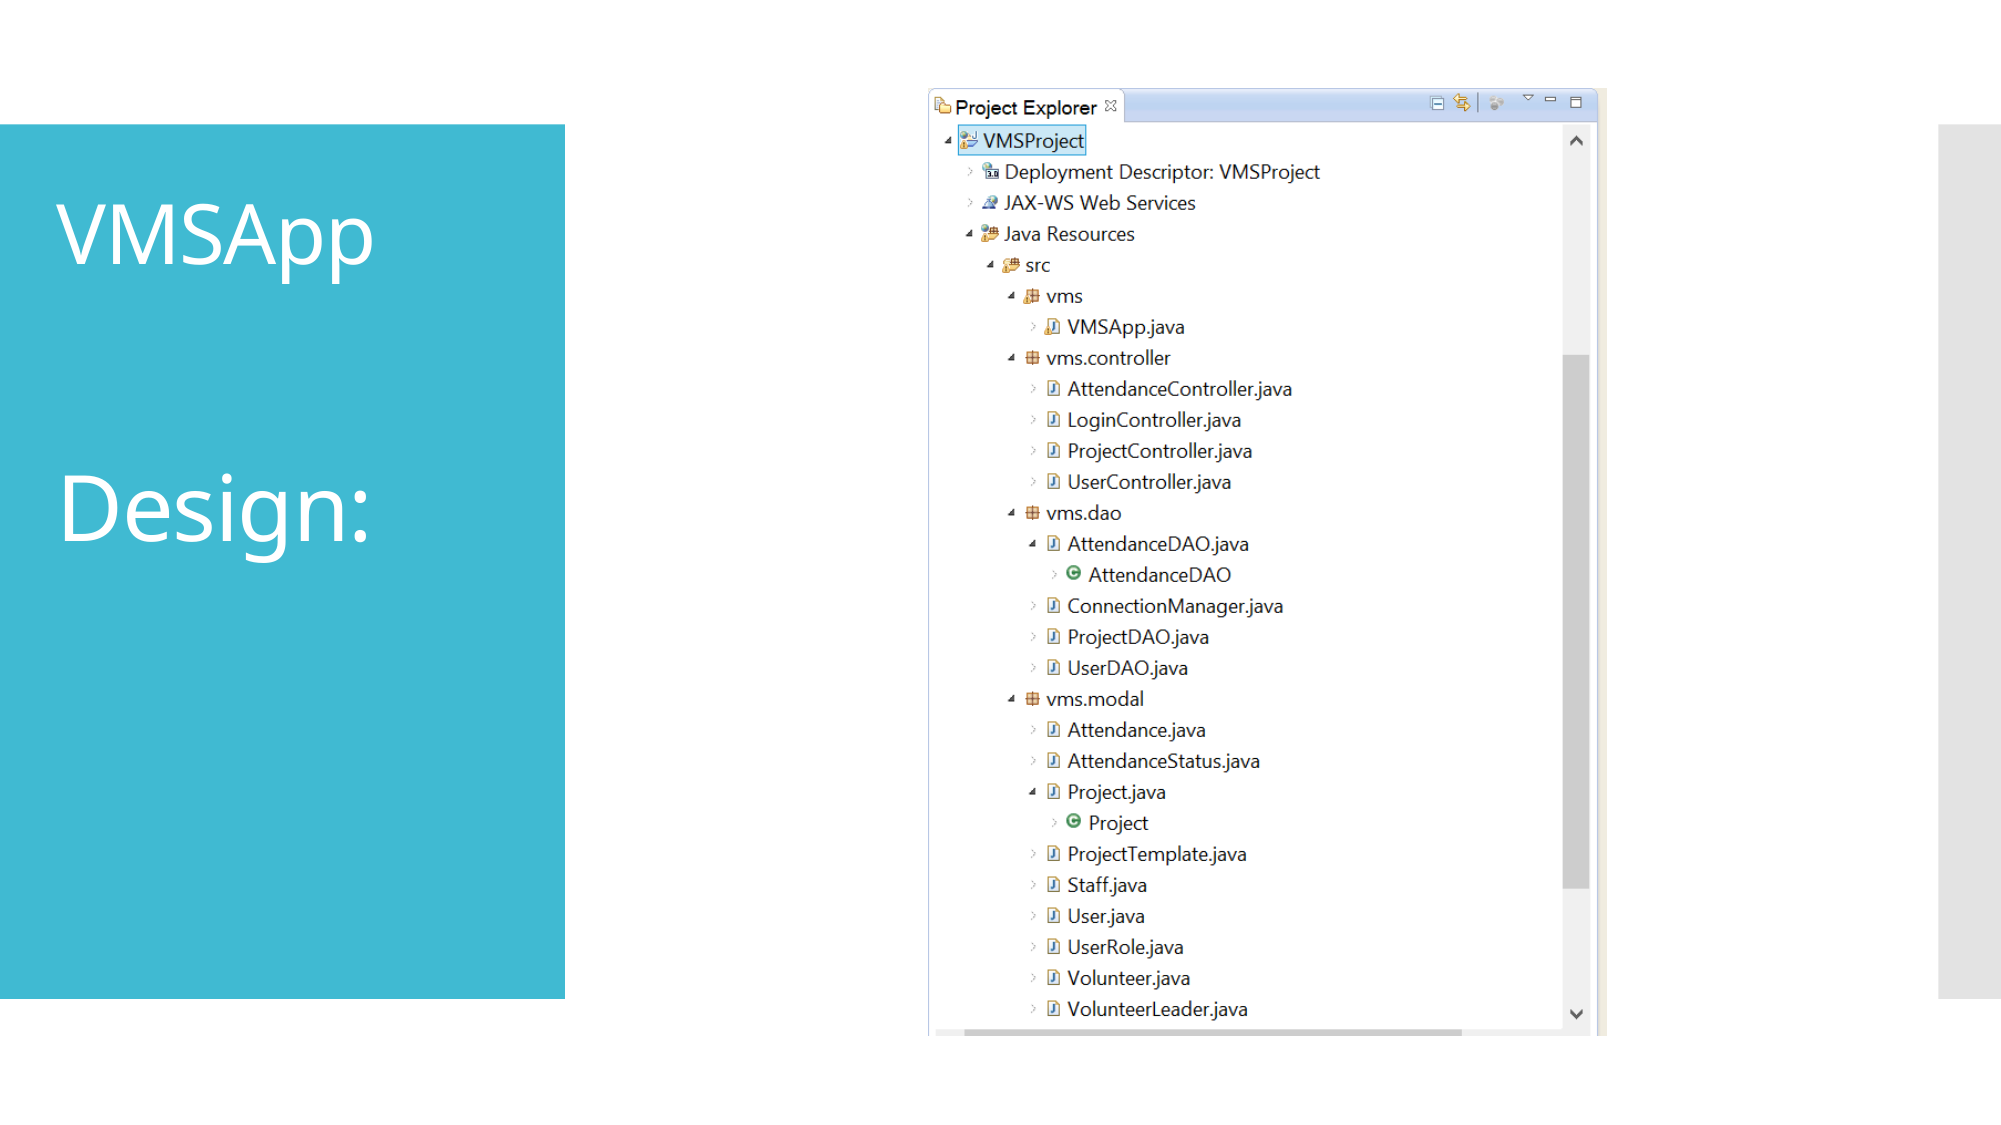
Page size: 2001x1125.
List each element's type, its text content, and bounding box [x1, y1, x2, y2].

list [928, 88, 1607, 1036]
title VMSApp Design: [41, 184, 525, 940]
